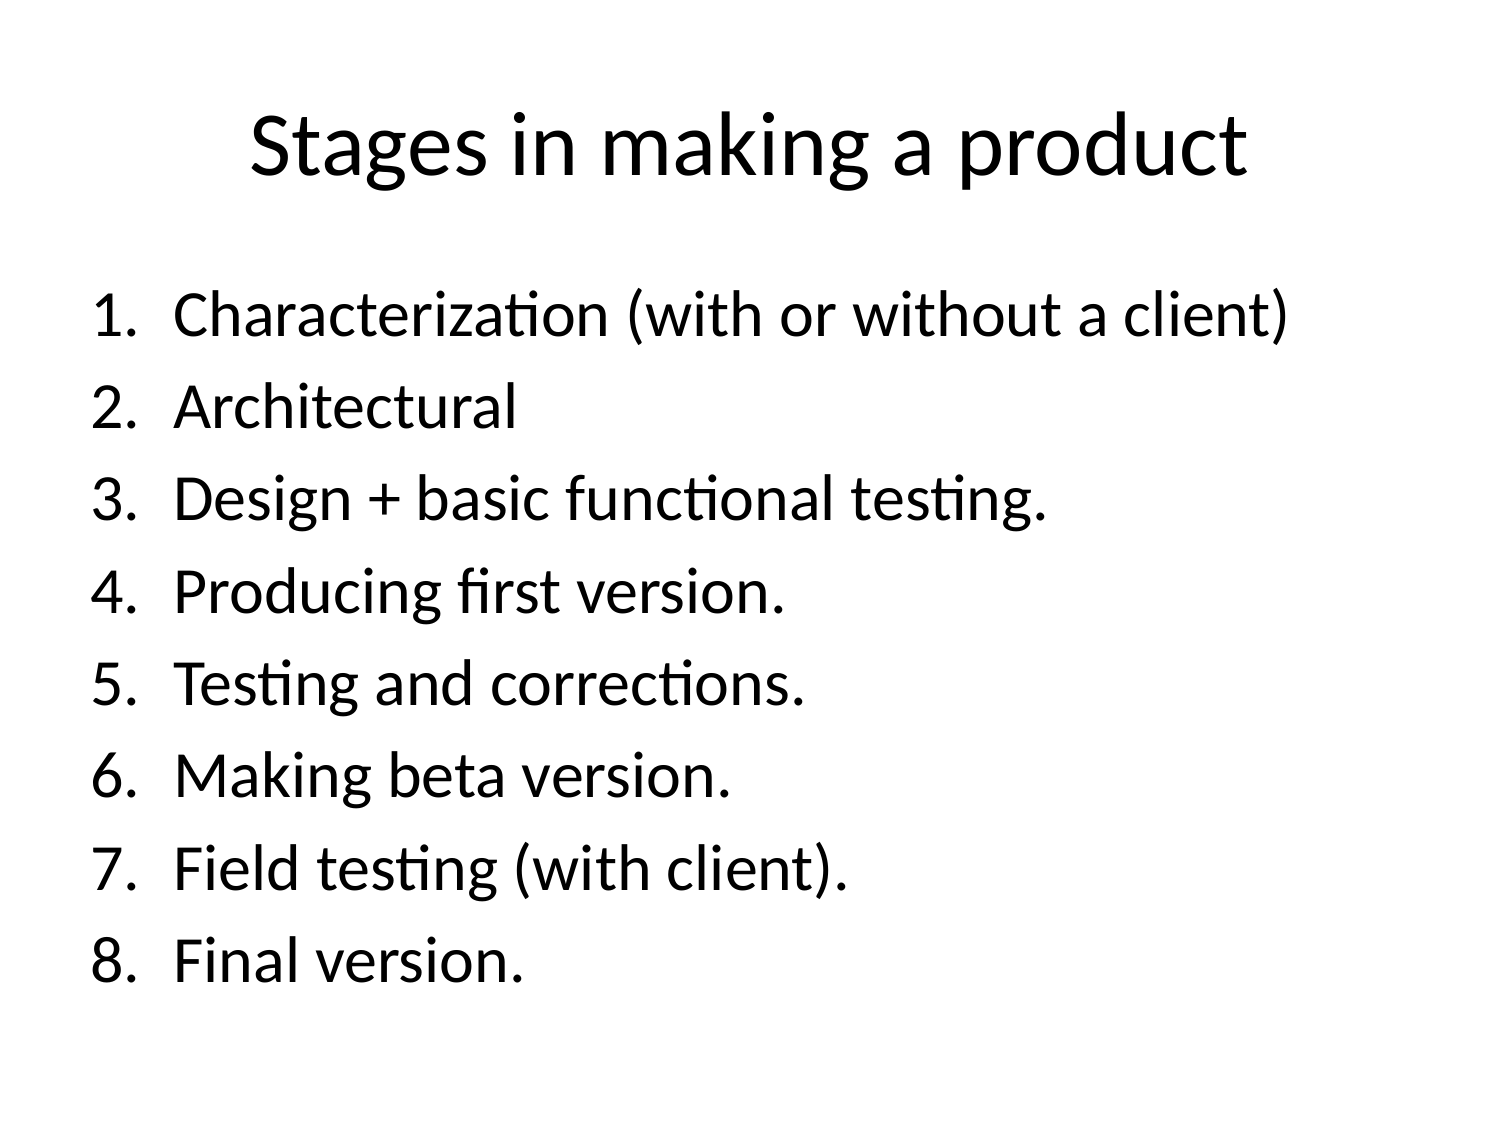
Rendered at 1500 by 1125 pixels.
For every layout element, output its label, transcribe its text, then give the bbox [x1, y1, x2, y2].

list Characterization (with or without a client) Architectural Design + basic functional testing. Producing first version. Testing and corrections. Making beta version. Field testing (with client). Final version. [75, 262, 1425, 1005]
title Stages in making a product [75, 45, 1425, 233]
